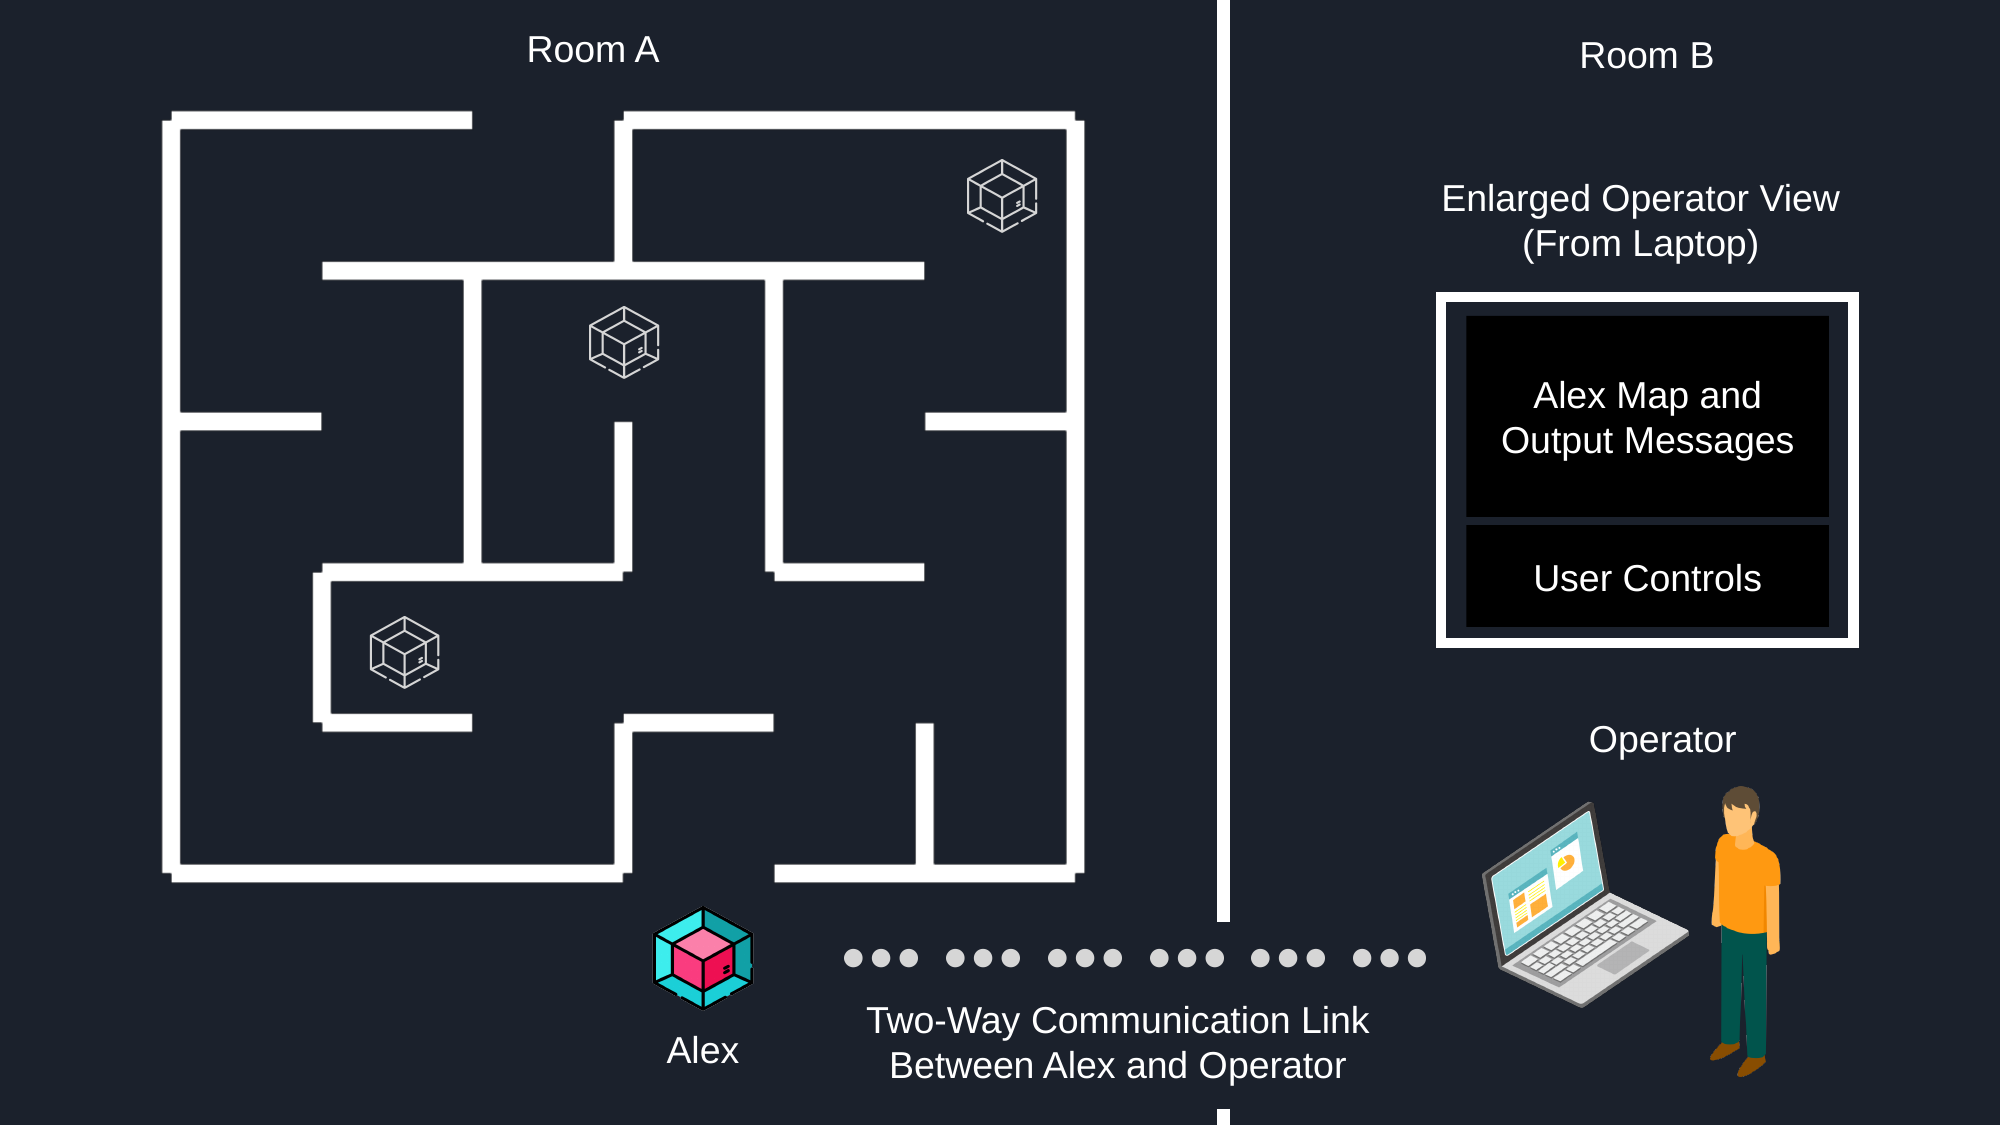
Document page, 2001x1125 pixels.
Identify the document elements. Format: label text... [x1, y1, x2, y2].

text_box Two-Way Communication Link Between Alex and Operator [776, 988, 1460, 1094]
picture [153, 102, 1095, 893]
text_box Alex [627, 1018, 776, 1078]
text_box Alex Map and Output Messages [1465, 315, 1830, 518]
picture [650, 906, 756, 1011]
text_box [1450, 707, 1891, 1077]
text_box [1440, 296, 1854, 644]
text_box Enlarged Operator View (From Laptop) [1404, 167, 1877, 272]
text_box User Controls [1465, 524, 1830, 628]
text_box Room B [1529, 23, 1765, 84]
text_box Room A [475, 17, 711, 78]
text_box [844, 921, 1426, 995]
